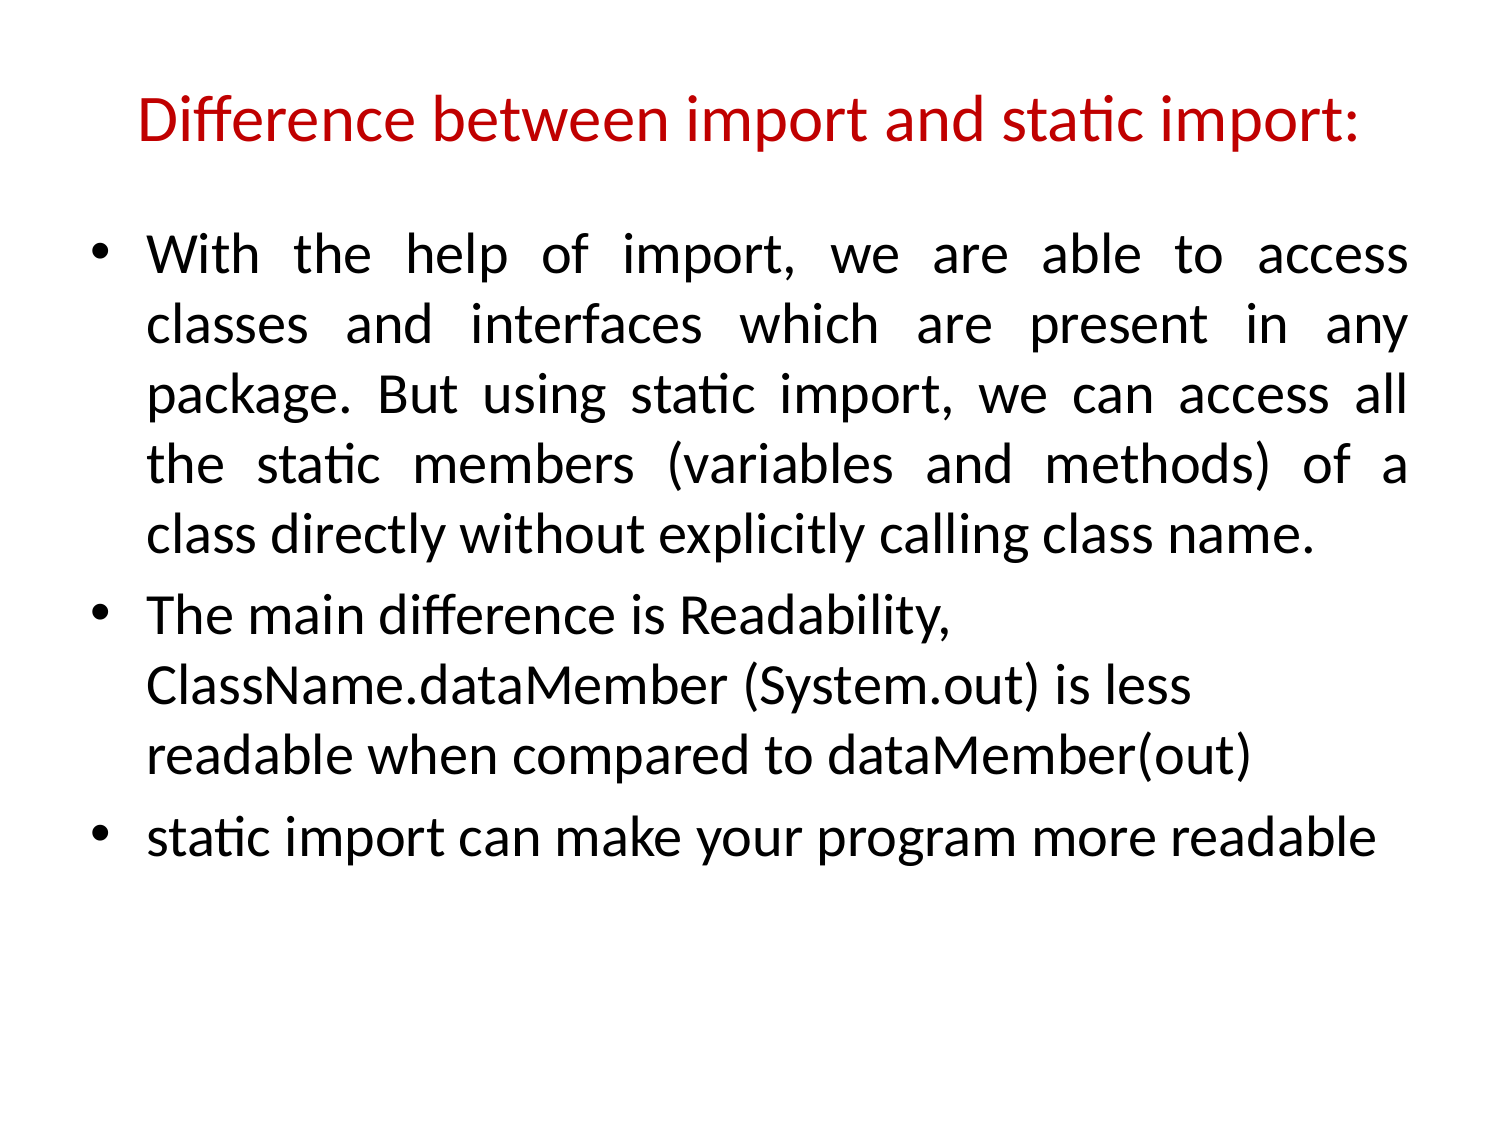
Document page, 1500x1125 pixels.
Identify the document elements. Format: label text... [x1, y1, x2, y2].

title Difference between import and static import: [75, 45, 1425, 185]
list With the help of import, we are able to access classes and interfaces which are present in any package. But using static import, we can access all the static members (variables and methods) of a class directly without explicitly calling class name. The main difference is Readability, ClassName.dataMember (System.out) is less readable when compared to dataMember(out) static import can make your program more readable [75, 208, 1425, 1080]
